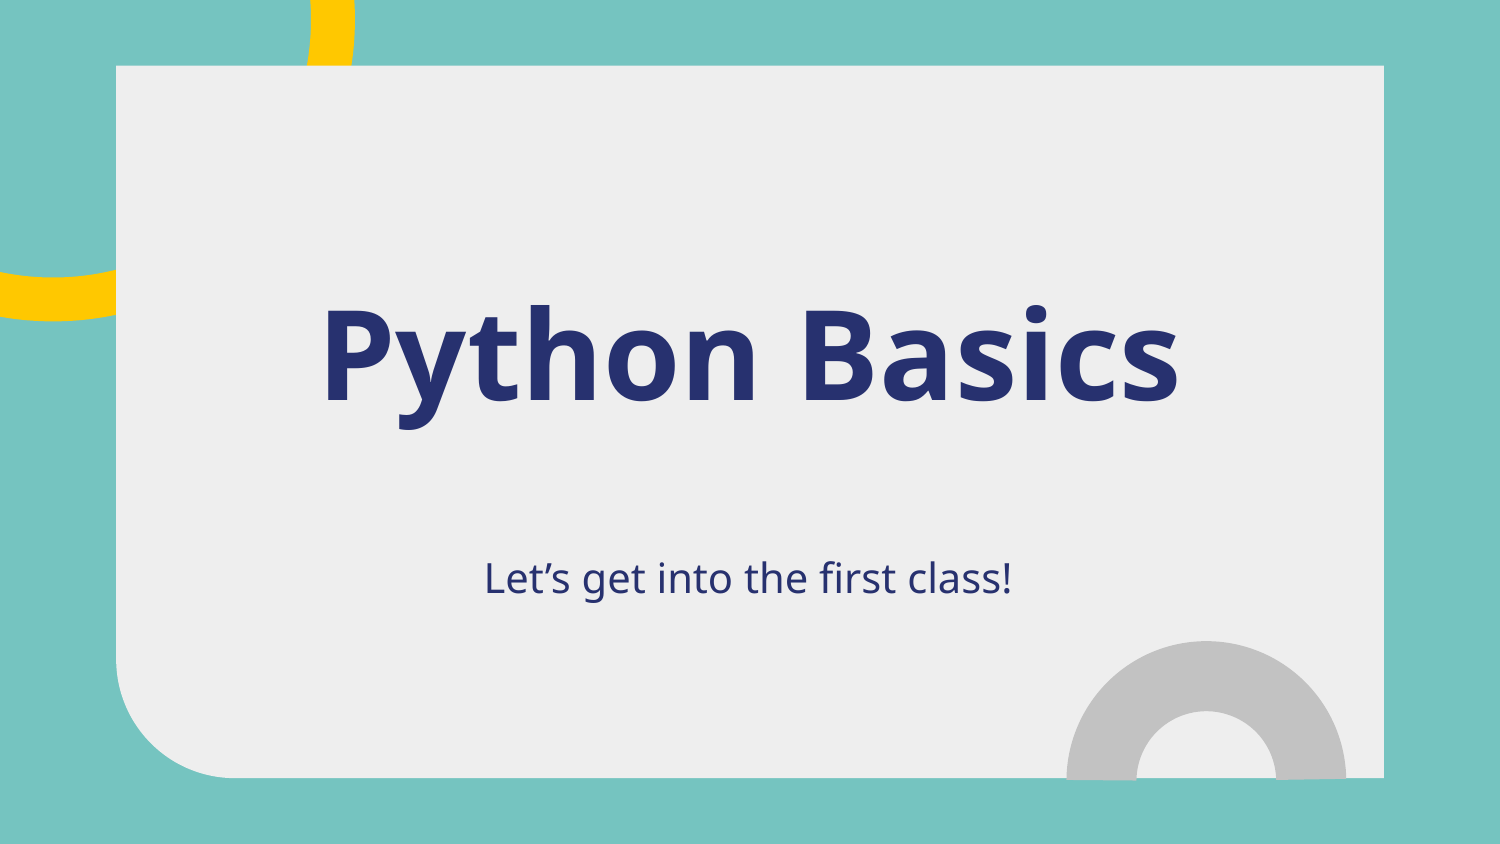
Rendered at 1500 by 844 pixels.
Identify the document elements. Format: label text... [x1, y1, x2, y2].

subtitle Let’s get into the first class! [434, 526, 1062, 628]
title Python Basics [236, 238, 1264, 463]
